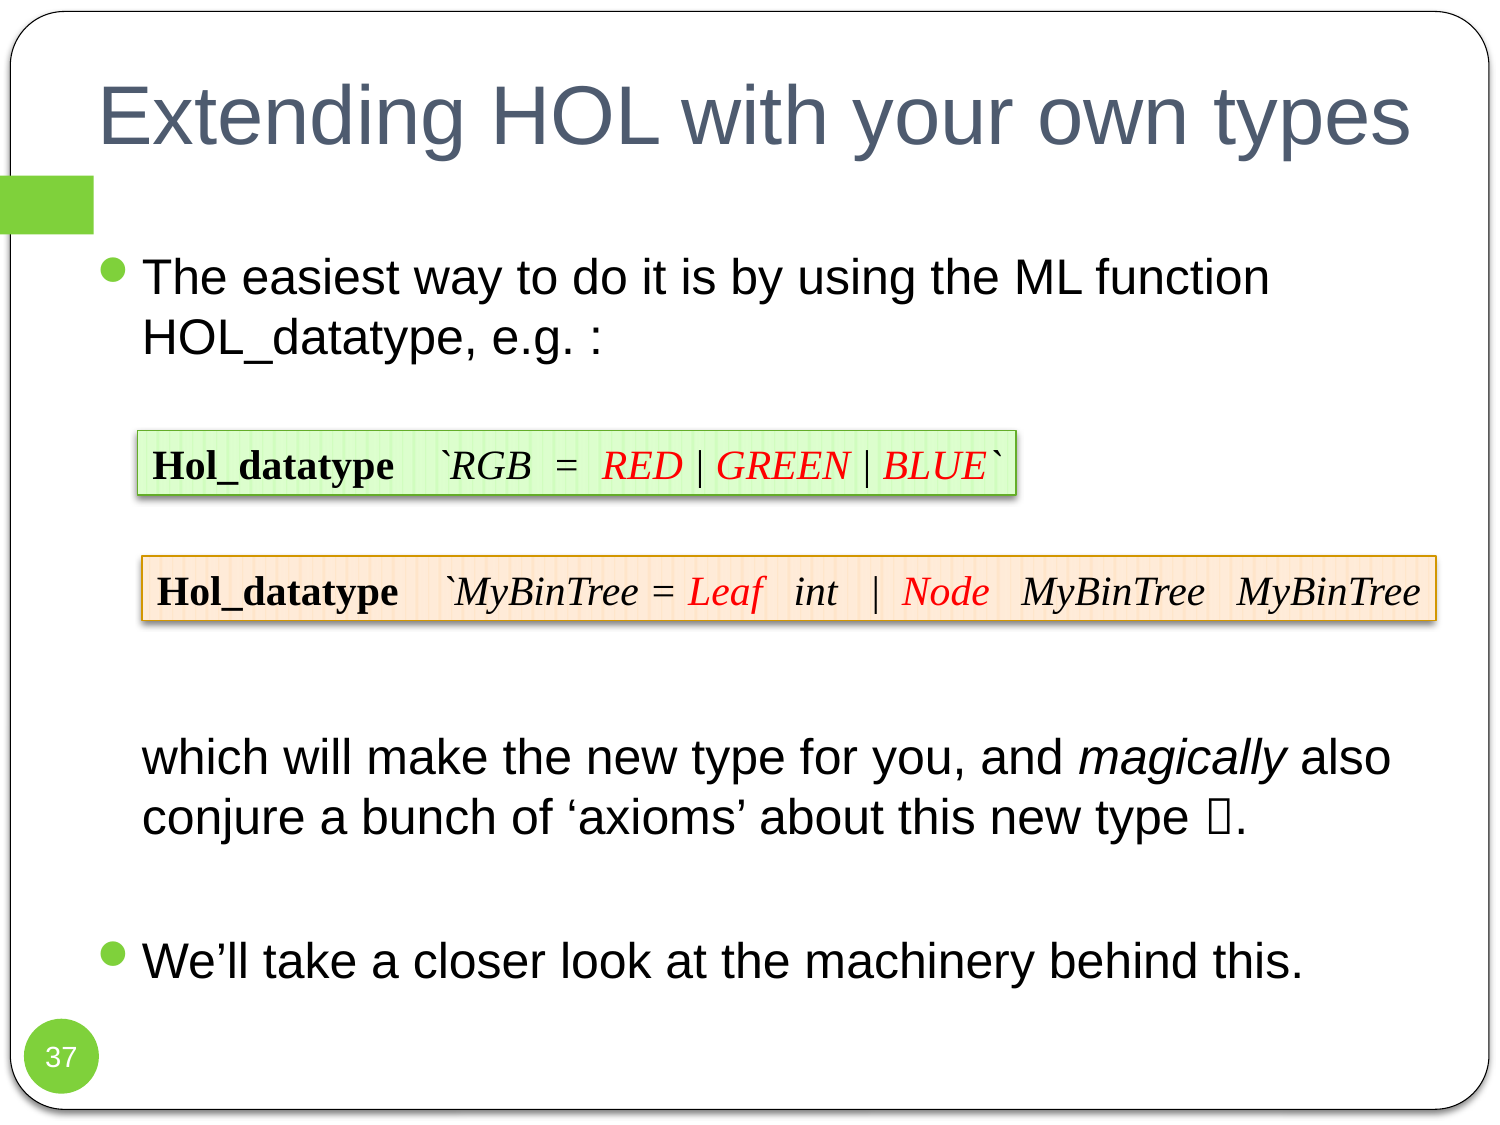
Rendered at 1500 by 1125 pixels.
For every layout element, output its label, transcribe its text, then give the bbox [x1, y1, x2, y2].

slide_number 37 [23, 1018, 99, 1094]
text_box Hol_datatype `RGB = RED | GREEN | BLUE` [137, 430, 1017, 496]
text_box Hol_datatype `MyBinTree = Leaf int | Node MyBinTree MyBinTree [141, 555, 1437, 621]
title Extending HOL with your own types [81, 44, 1454, 177]
list The easiest way to do it is by using the ML function HOL_datatype, e.g. : which will make the new type for you, and magically also conjure a bunch of ‘axioms’ about this new type . We’ll take a closer look at the machinery behind this. [81, 237, 1454, 988]
